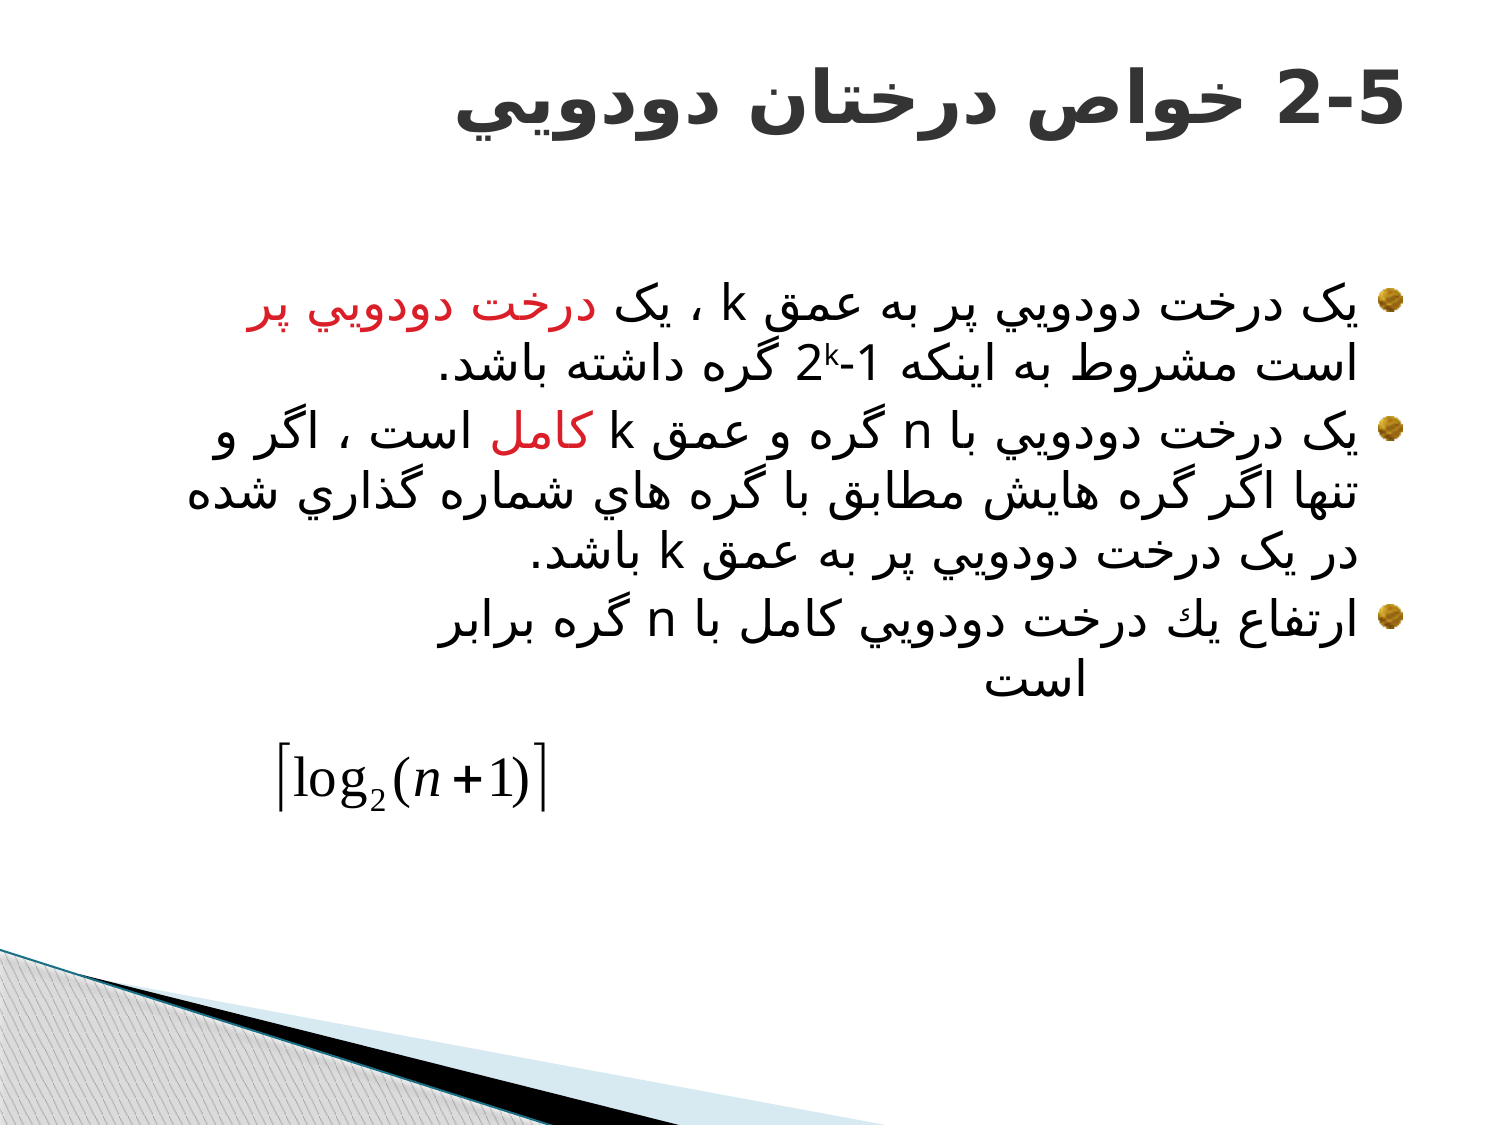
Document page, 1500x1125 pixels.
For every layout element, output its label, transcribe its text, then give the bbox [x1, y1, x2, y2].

picture [1378, 416, 1403, 441]
title 2-5 خواص درختان دودويي [147, 42, 1423, 147]
picture [1378, 604, 1403, 629]
picture [1378, 288, 1403, 312]
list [265, 739, 561, 826]
list يک درخت دودويي پر به عمق k ، يک درخت دودويي پر است مشروط به اينكه 2k-1 گره داشته باشد. يک درخت دودويي با n گره و عمق k کامل است ، اگر و تنها اگر گره هايش مطابق با گره هاي شماره گذاري شده در يک درخت دودويي پر به عمق k باشد. ارتفاع يك درخت دودويي كامل با n گره برابر است [150, 262, 1436, 1006]
